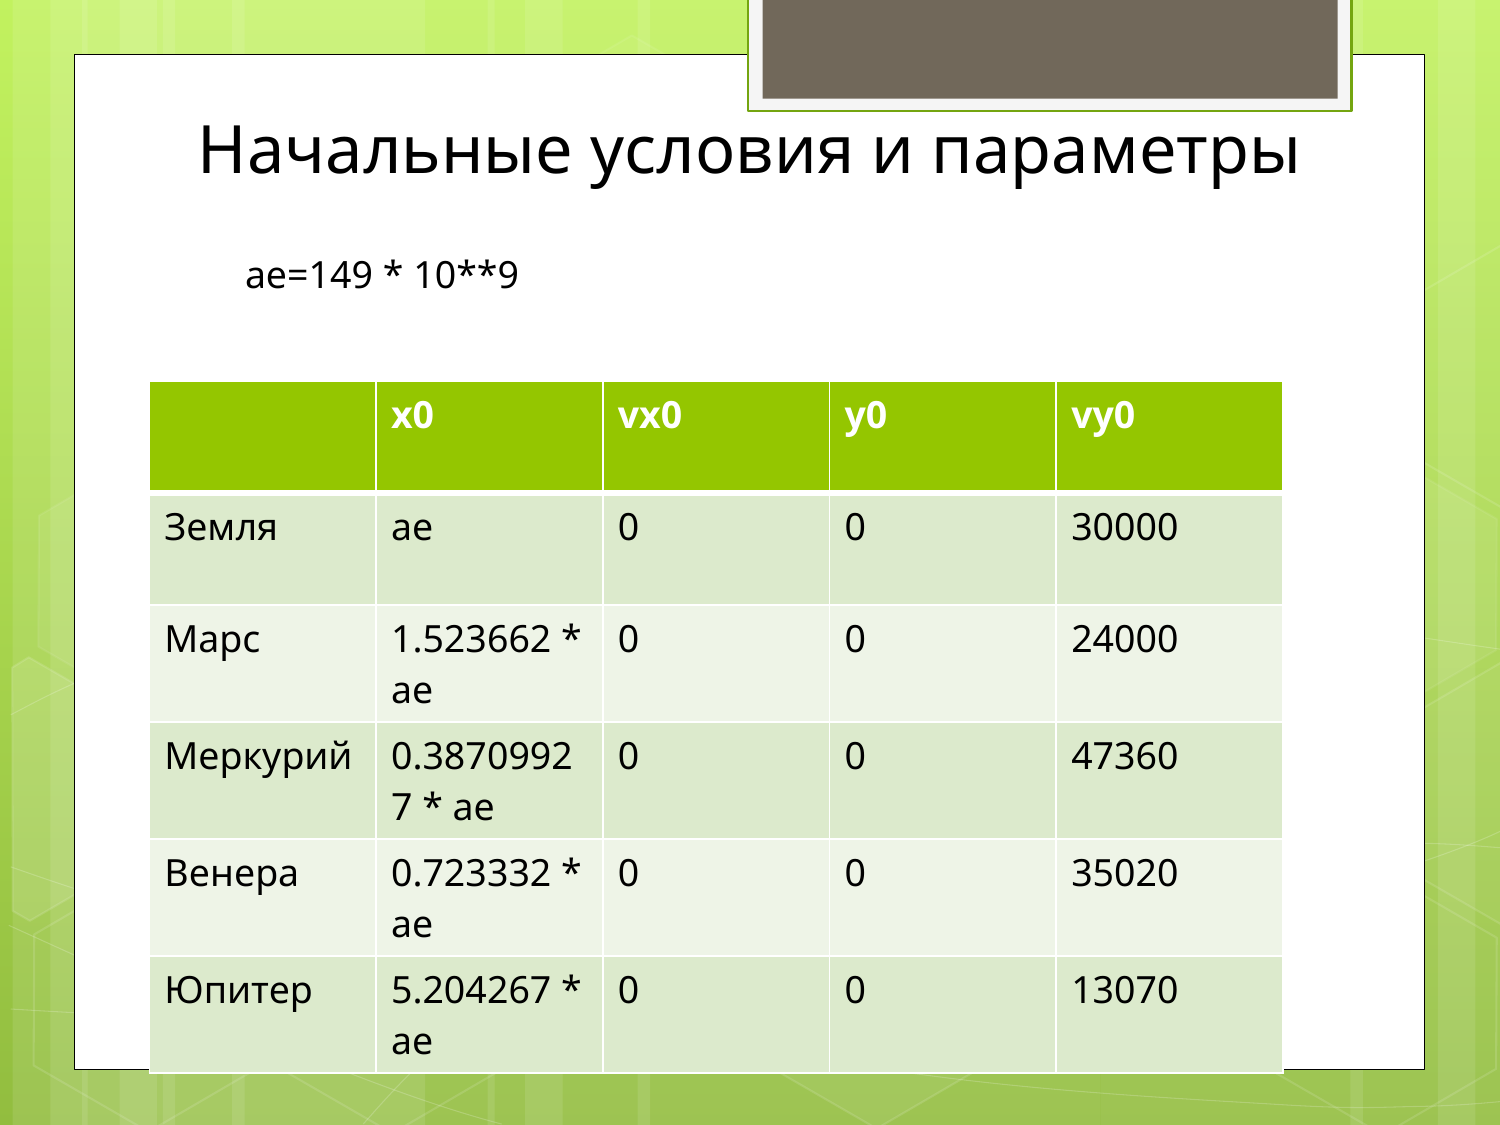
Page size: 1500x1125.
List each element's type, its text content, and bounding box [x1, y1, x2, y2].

table_header vx0 [604, 382, 829, 490]
table_cell Юпитер [150, 957, 375, 1072]
table_cell 0.38709927 * ae [377, 723, 602, 838]
table_cell 0 [604, 840, 829, 955]
table_cell 47360 [1057, 723, 1282, 838]
table_cell 24000 [1057, 606, 1282, 721]
text_box ae=149 * 10**9 [230, 243, 1105, 304]
table_cell ae [377, 496, 602, 604]
table_cell 5.204267 * ae [377, 957, 602, 1072]
table_cell 0 [830, 957, 1055, 1072]
table_cell Марс [150, 606, 375, 721]
table_cell 0 [830, 496, 1055, 604]
table_cell 35020 [1057, 840, 1282, 955]
table_cell 0 [830, 723, 1055, 838]
table_header [150, 382, 375, 490]
table_cell 13070 [1057, 957, 1282, 1072]
title Начальные условия и параметры [183, 155, 1336, 274]
table_cell 0 [604, 496, 829, 604]
table_cell 0.723332 * ae [377, 840, 602, 955]
table_cell Земля [150, 496, 375, 604]
table_cell 0 [604, 723, 829, 838]
table_cell 0 [604, 957, 829, 1072]
table_cell 30000 [1057, 496, 1282, 604]
table_cell Венера [150, 840, 375, 955]
table_cell 0 [830, 606, 1055, 721]
table_cell 1.523662 * ae [377, 606, 602, 721]
table_cell 0 [830, 840, 1055, 955]
table_cell Меркурий [150, 723, 375, 838]
table_cell 0 [604, 606, 829, 721]
table_header x0 [377, 382, 602, 490]
table_header vy0 [1057, 382, 1282, 490]
table_header y0 [830, 382, 1055, 490]
